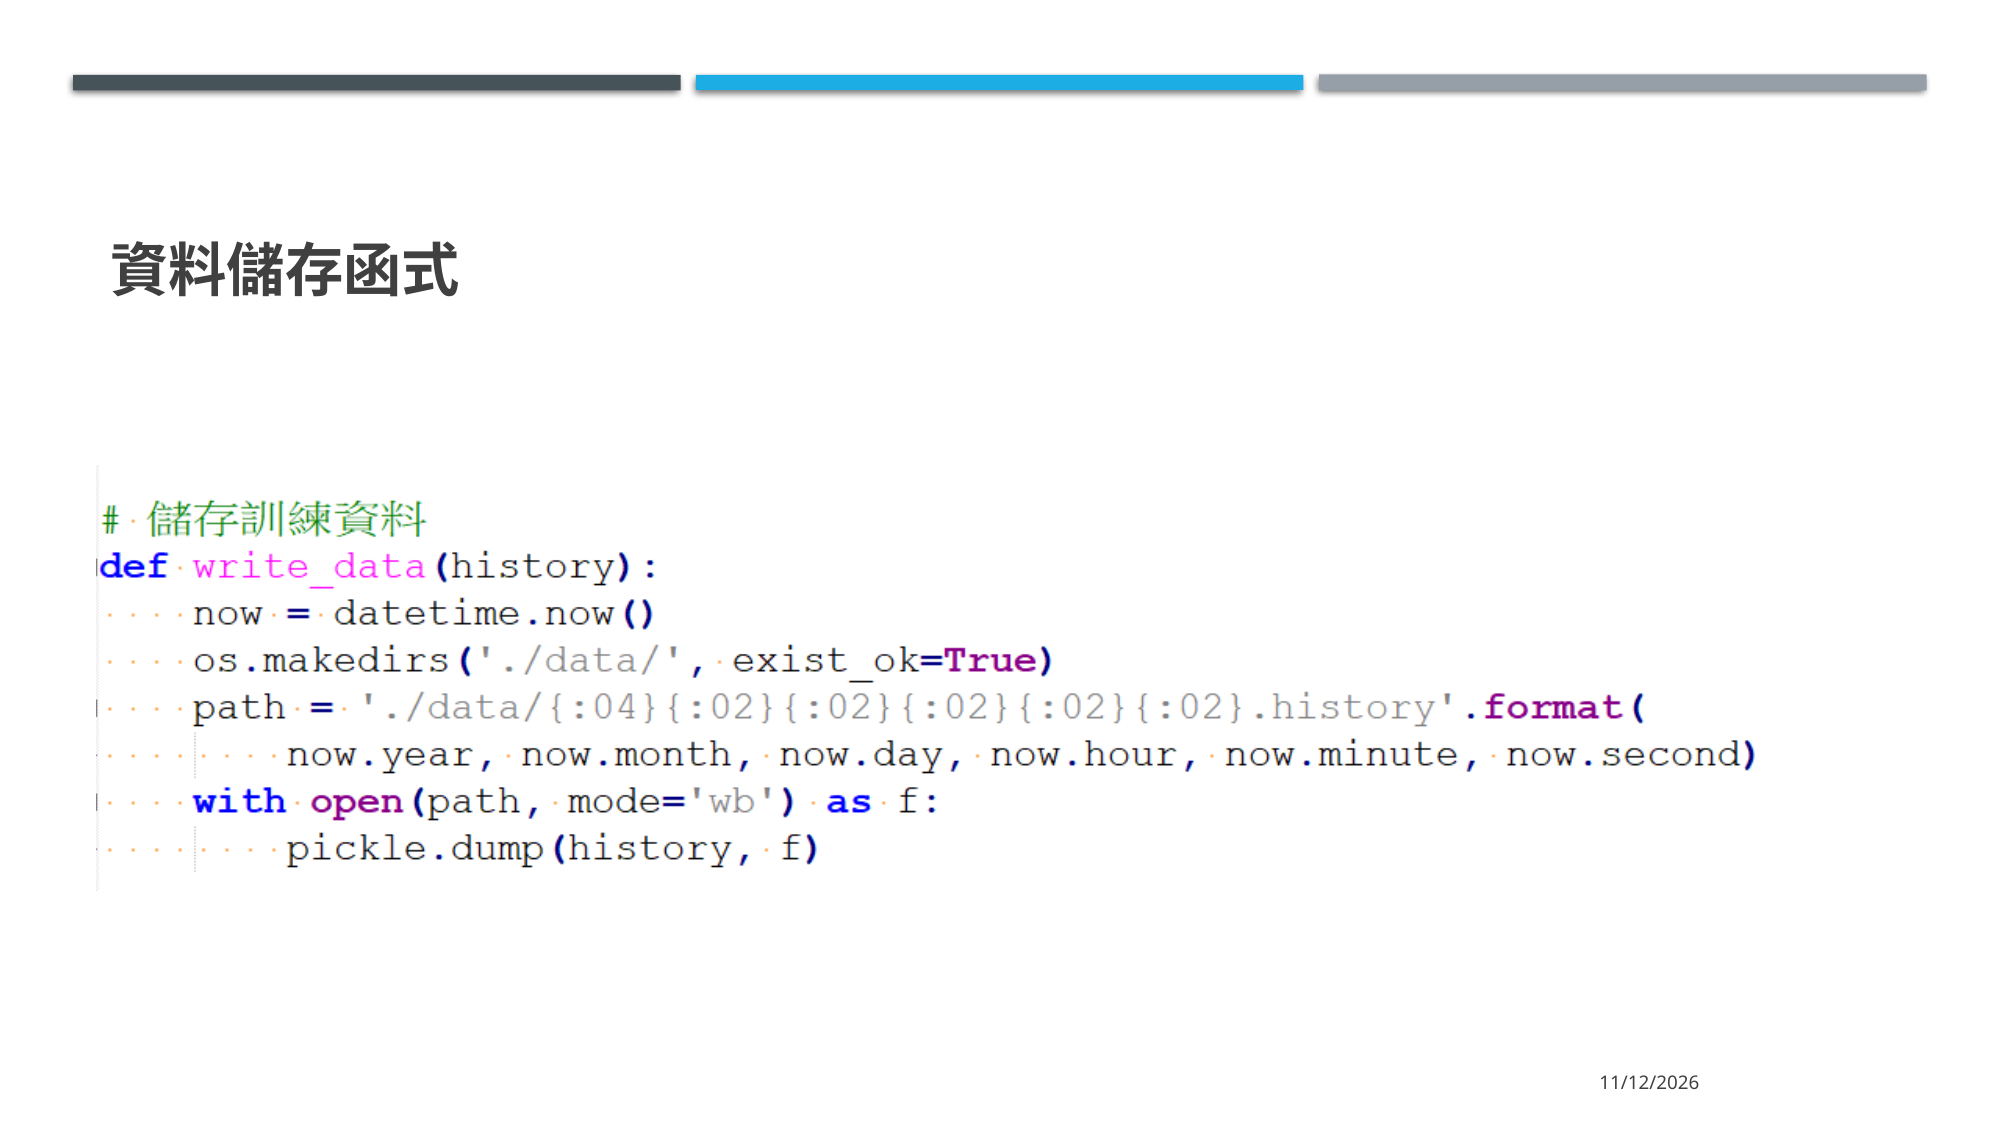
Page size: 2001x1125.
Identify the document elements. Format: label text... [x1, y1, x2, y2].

title 資料儲存函式 [95, 115, 1905, 311]
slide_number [1247, 1053, 1715, 1114]
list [96, 464, 1906, 891]
